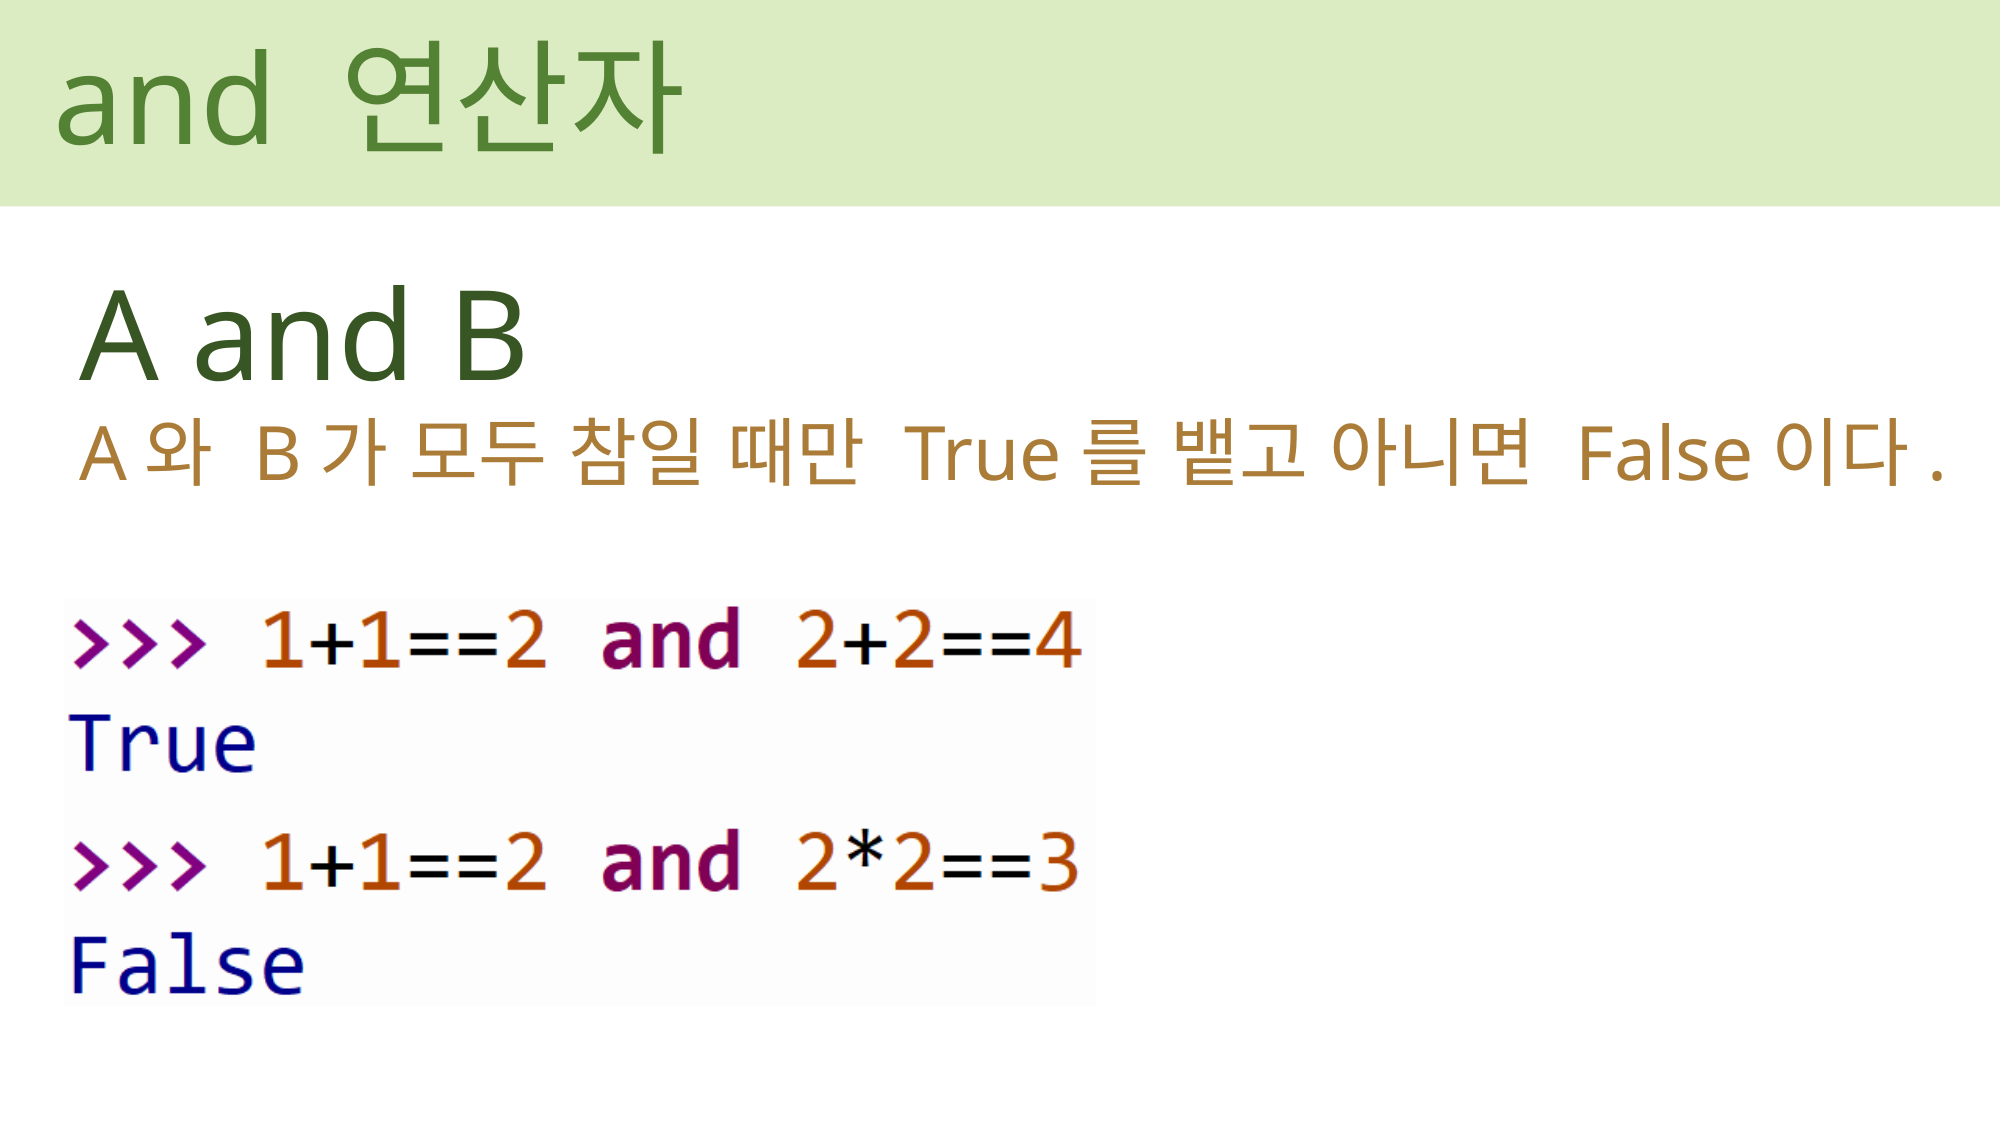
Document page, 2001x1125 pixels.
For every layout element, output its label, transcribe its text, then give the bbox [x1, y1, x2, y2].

picture [64, 599, 1096, 1006]
text_box and 연산자 [38, 12, 1861, 178]
text_box A and B A와 B가 모두 참일 때만 True를 뱉고 아니면 False이다. [64, 248, 2000, 503]
text_box [0, 0, 2000, 207]
